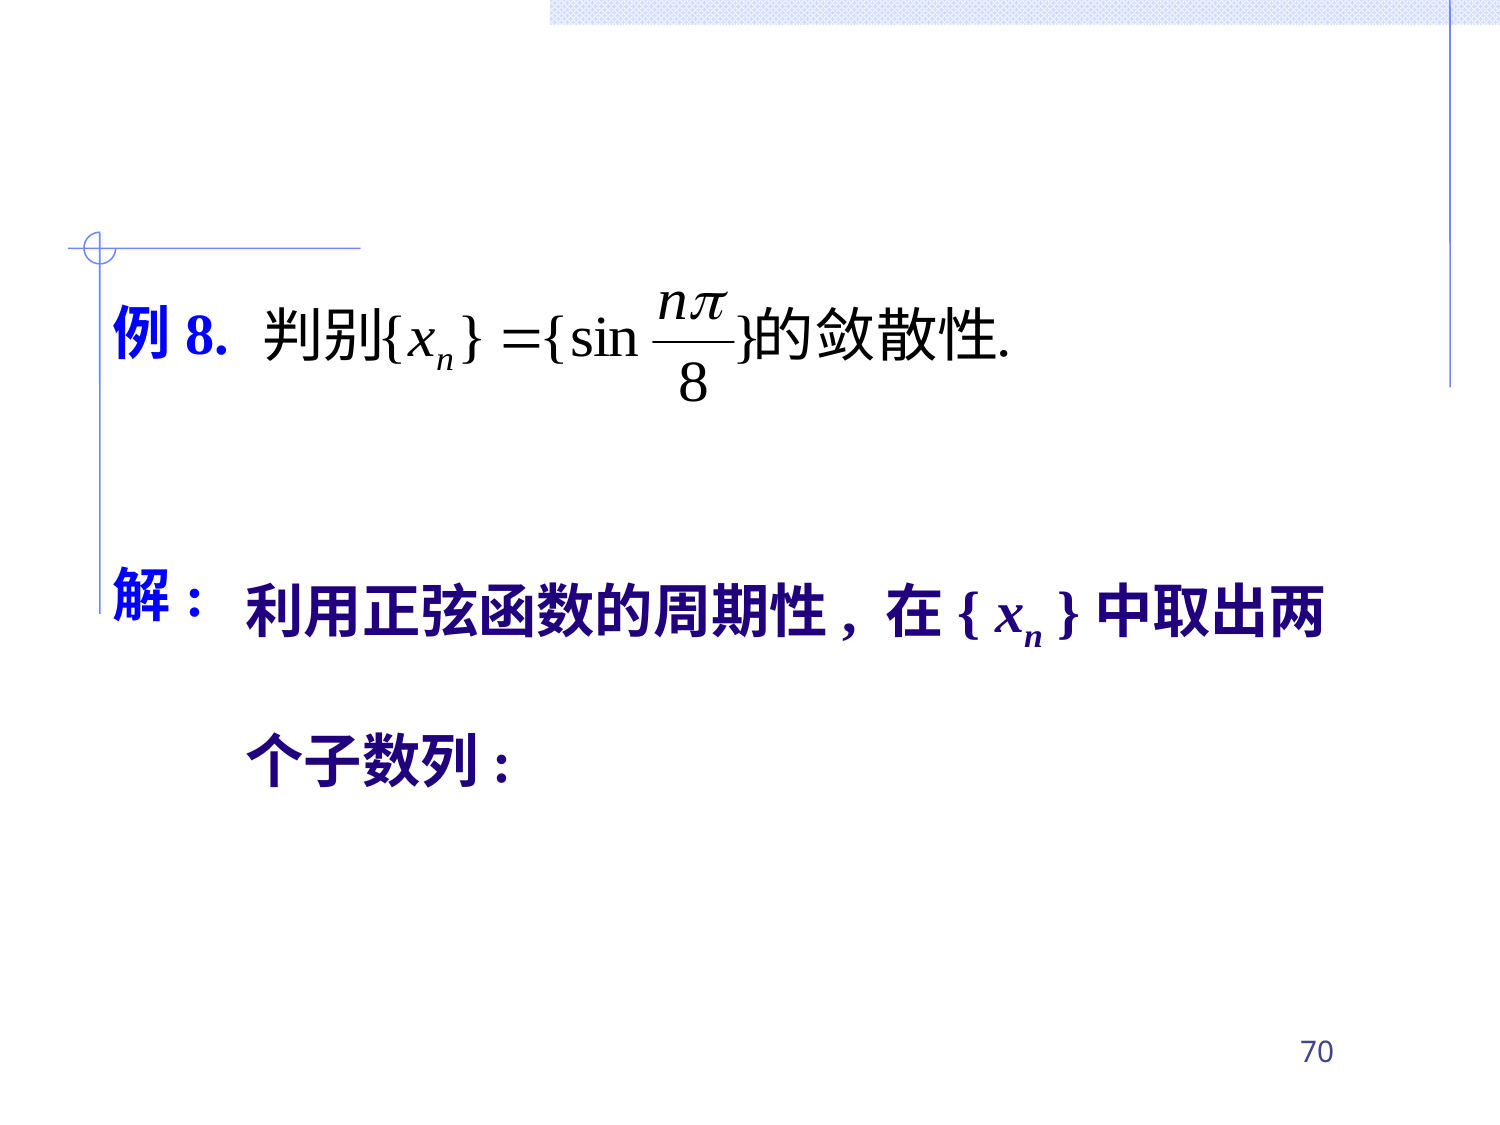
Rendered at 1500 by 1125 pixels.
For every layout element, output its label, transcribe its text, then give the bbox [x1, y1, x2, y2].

text_box 利用正弦函数的周期性, 在{ xn }中取出两个子数列: [230, 486, 1357, 802]
picture [549, 0, 1449, 25]
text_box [253, 263, 1019, 415]
text_box 例8. [97, 288, 244, 374]
slide_number 70 [1074, 1024, 1388, 1101]
text_box 解: [97, 515, 220, 636]
picture [1451, 0, 1500, 25]
